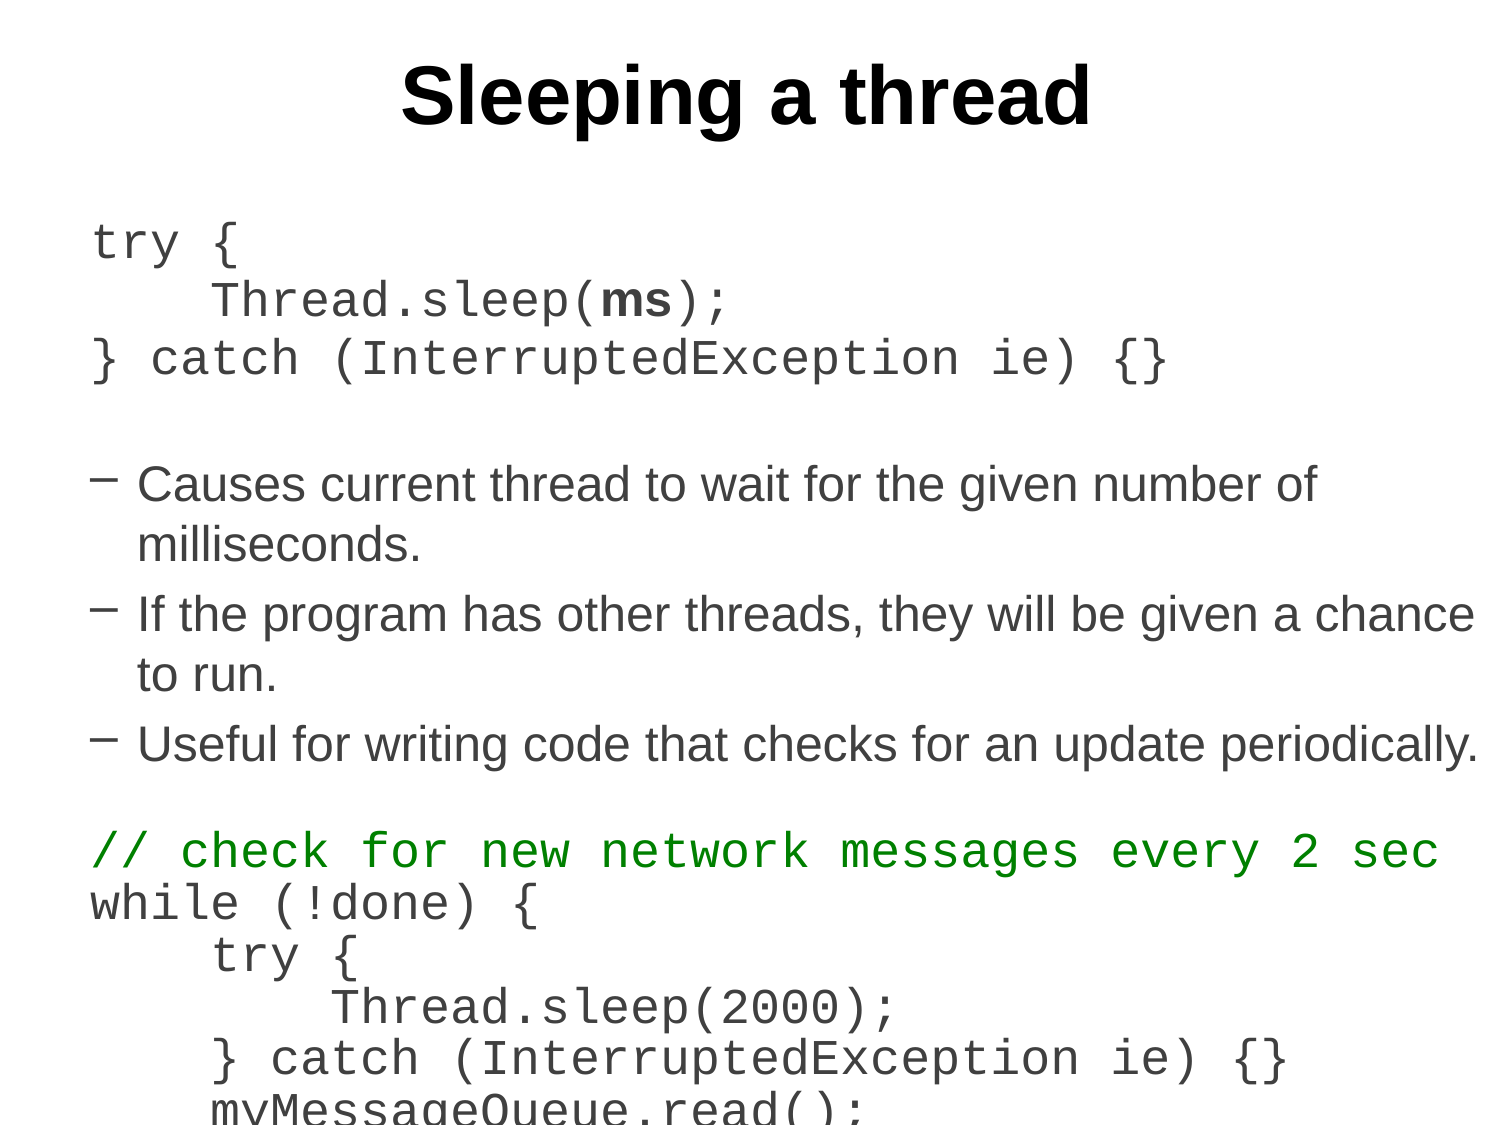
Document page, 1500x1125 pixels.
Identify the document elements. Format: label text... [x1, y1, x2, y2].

list try { Thread.sleep(ms); } catch (InterruptedException ie) {} Causes current thread to wait for the given number of milliseconds. If the program has other threads, they will be given a chance to run. Useful for writing code that checks for an update periodically. // check for new network messages every 2 sec while (!done) { try { Thread.sleep(2000); } catch (InterruptedException ie) {} myMessageQueue.read(); ... } [0, 212, 1500, 1125]
title Sleeping a thread [28, 16, 1466, 166]
